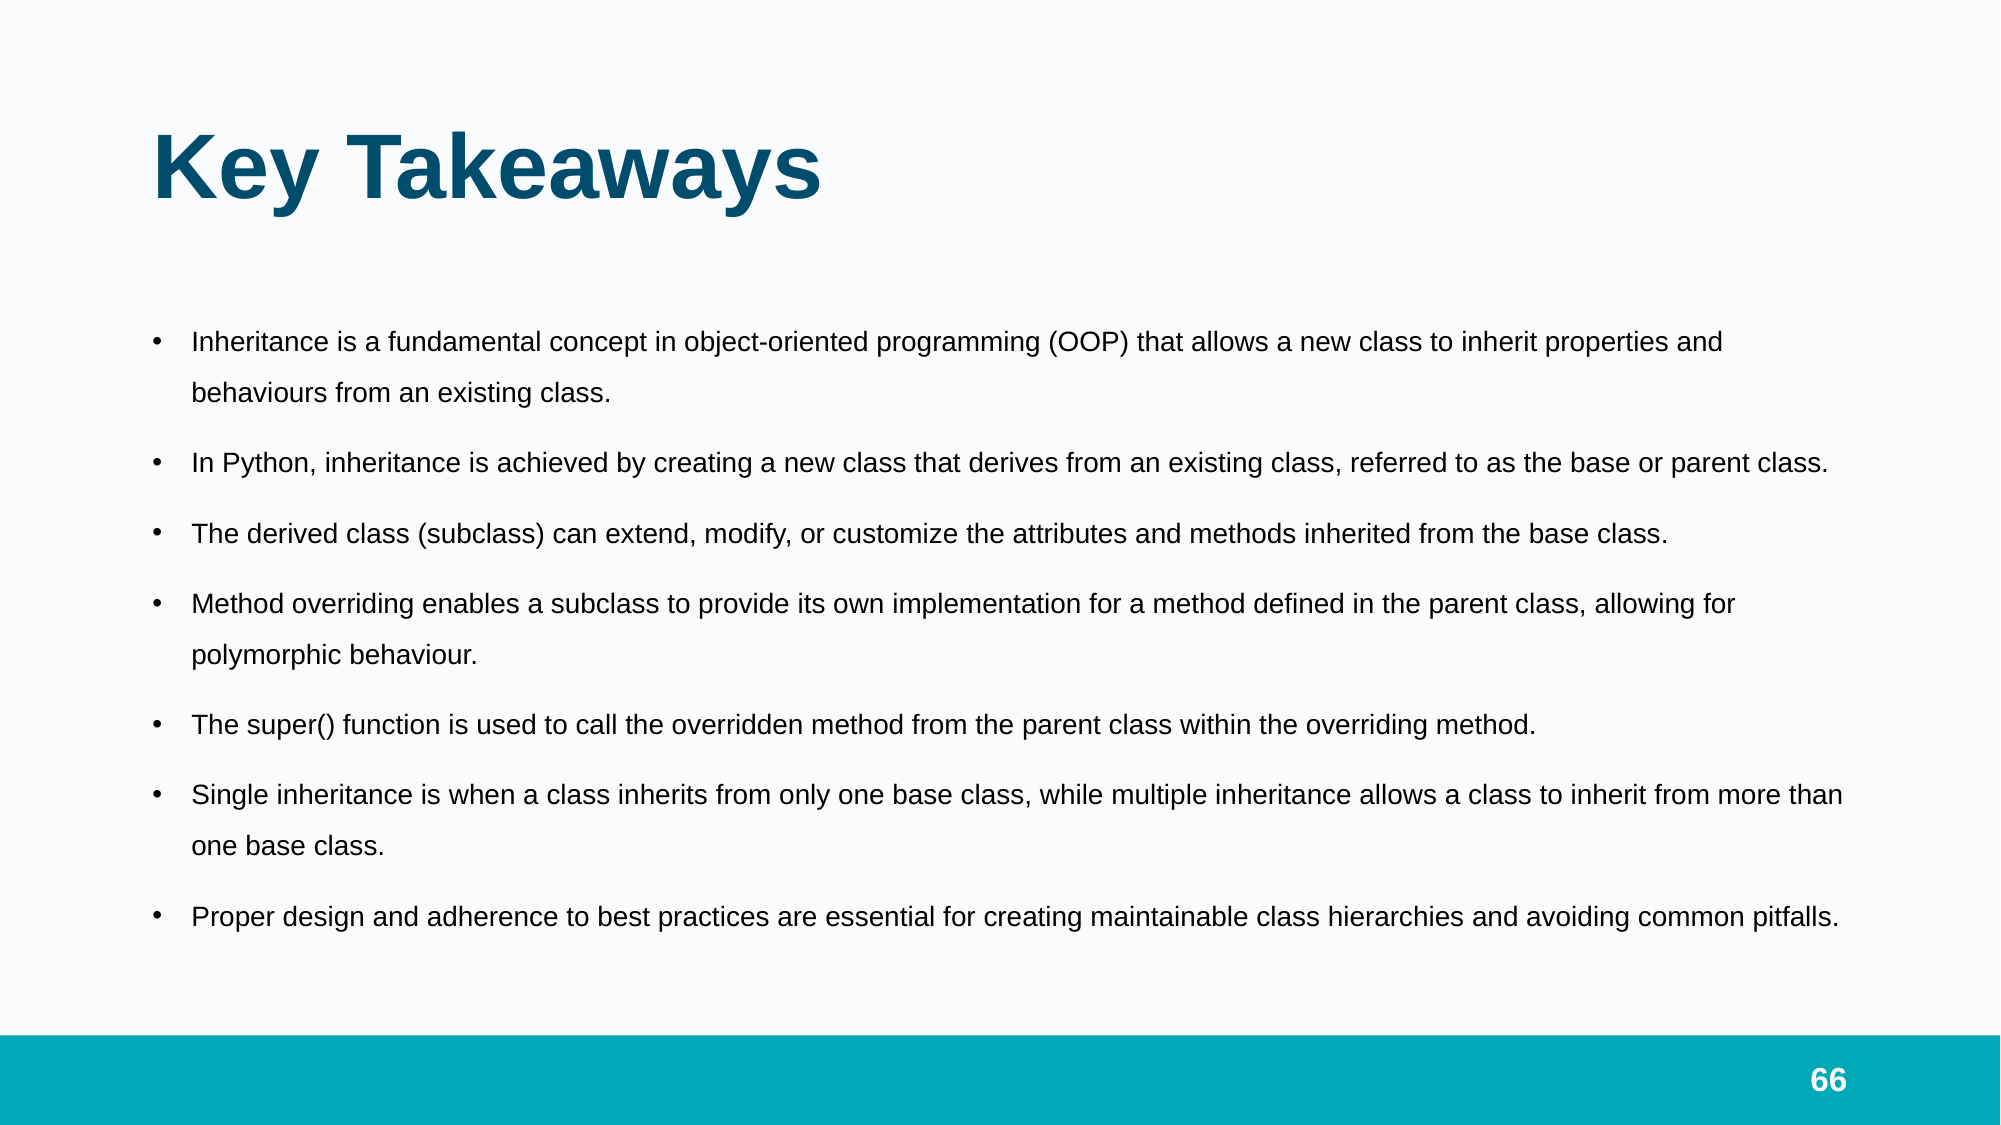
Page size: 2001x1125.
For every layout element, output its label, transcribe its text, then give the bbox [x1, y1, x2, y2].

list Inheritance is a fundamental concept in object-oriented programming (OOP) that allows a new class to inherit properties and behaviours from an existing class. In Python, inheritance is achieved by creating a new class that derives from an existing class, referred to as the base or parent class. The derived class (subclass) can extend, modify, or customize the attributes and methods inherited from the base class. Method overriding enables a subclass to provide its own implementation for a method defined in the parent class, allowing for polymorphic behaviour. The super() function is used to call the overridden method from the parent class within the overriding method. Single inheritance is when a class inherits from only one base class, while multiple inheritance allows a class to inherit from more than one base class. Proper design and adherence to best practices are essential for creating maintainable class hierarchies and avoiding common pitfalls. [137, 299, 1863, 1014]
title Key Takeaways [137, 59, 1863, 278]
slide_number 66 [1412, 1047, 1863, 1108]
